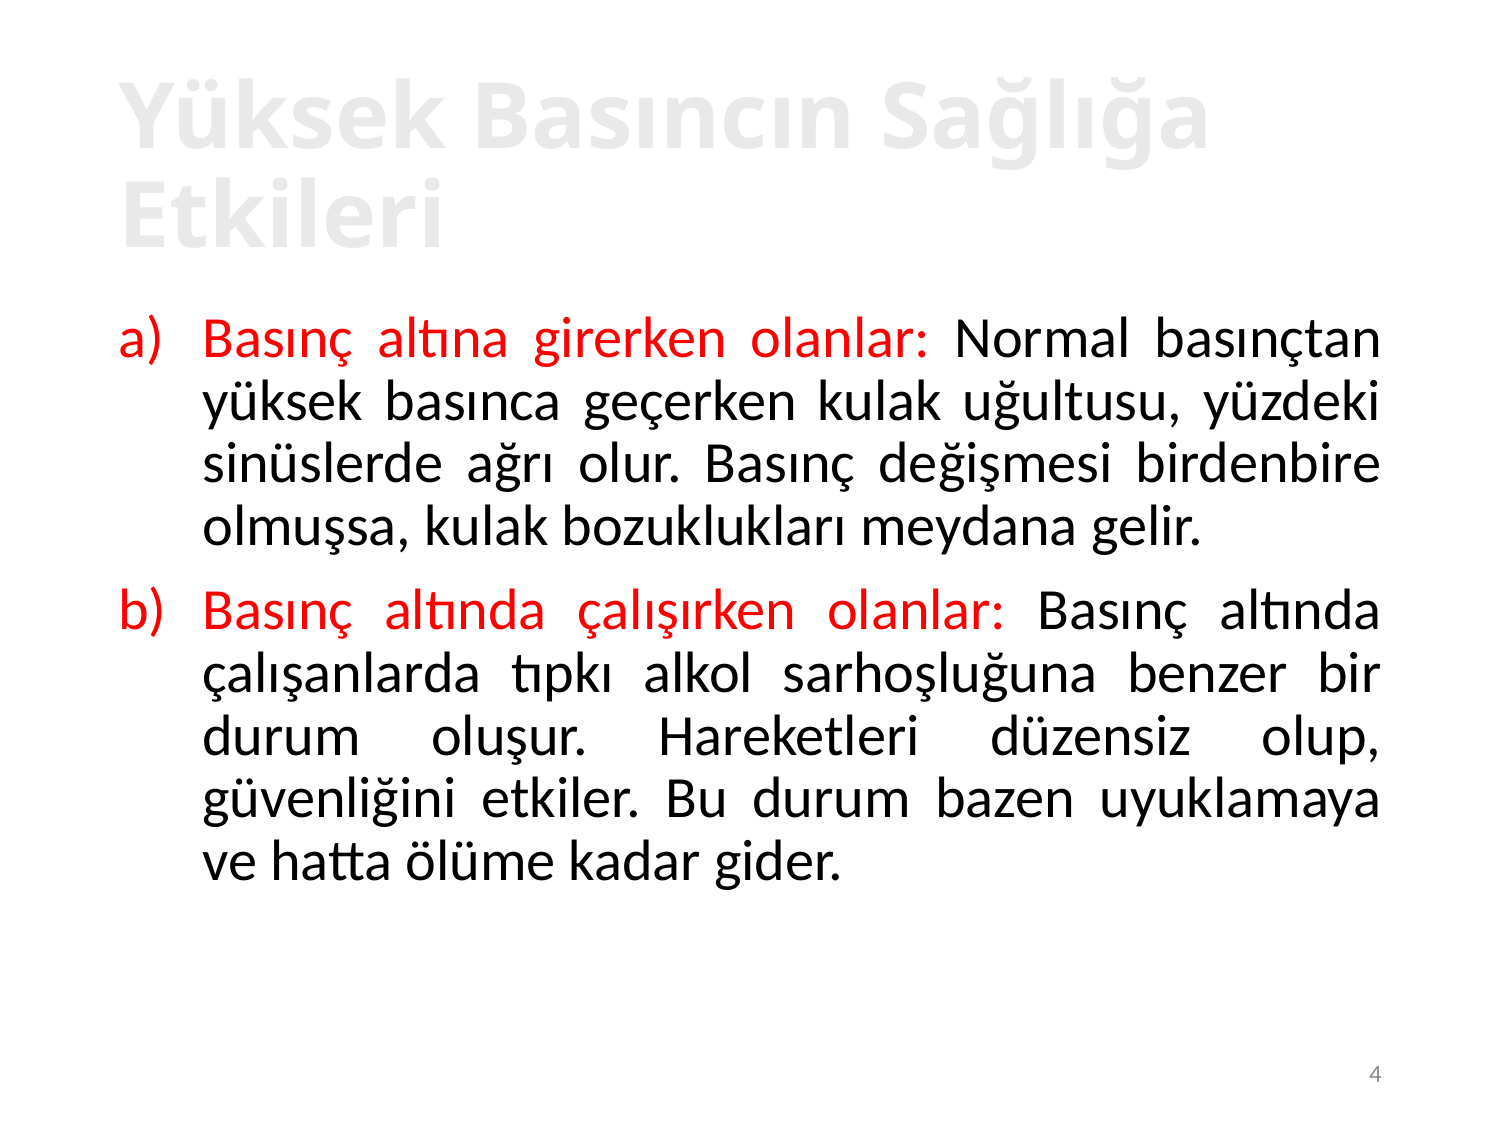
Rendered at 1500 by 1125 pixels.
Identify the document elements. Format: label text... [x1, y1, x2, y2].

list Basınç altına girerken olanlar: Normal basınçtan yüksek basınca geçerken kulak uğultusu, yüzdeki sinüslerde ağrı olur. Basınç değişmesi birdenbire olmuşsa, kulak bozuklukları meydana gelir. Basınç altında çalışırken olanlar: Basınç altında çalışanlarda tıpkı alkol sarhoşluğuna benzer bir durum oluşur. Hareketleri düzensiz olup, güvenliğini etkiler. Bu durum bazen uyuklamaya ve hatta ölüme kadar gider. [103, 299, 1397, 1014]
slide_number 4 [1059, 1042, 1397, 1103]
title Yüksek Basıncın Sağlığa Etkileri [103, 59, 1397, 278]
